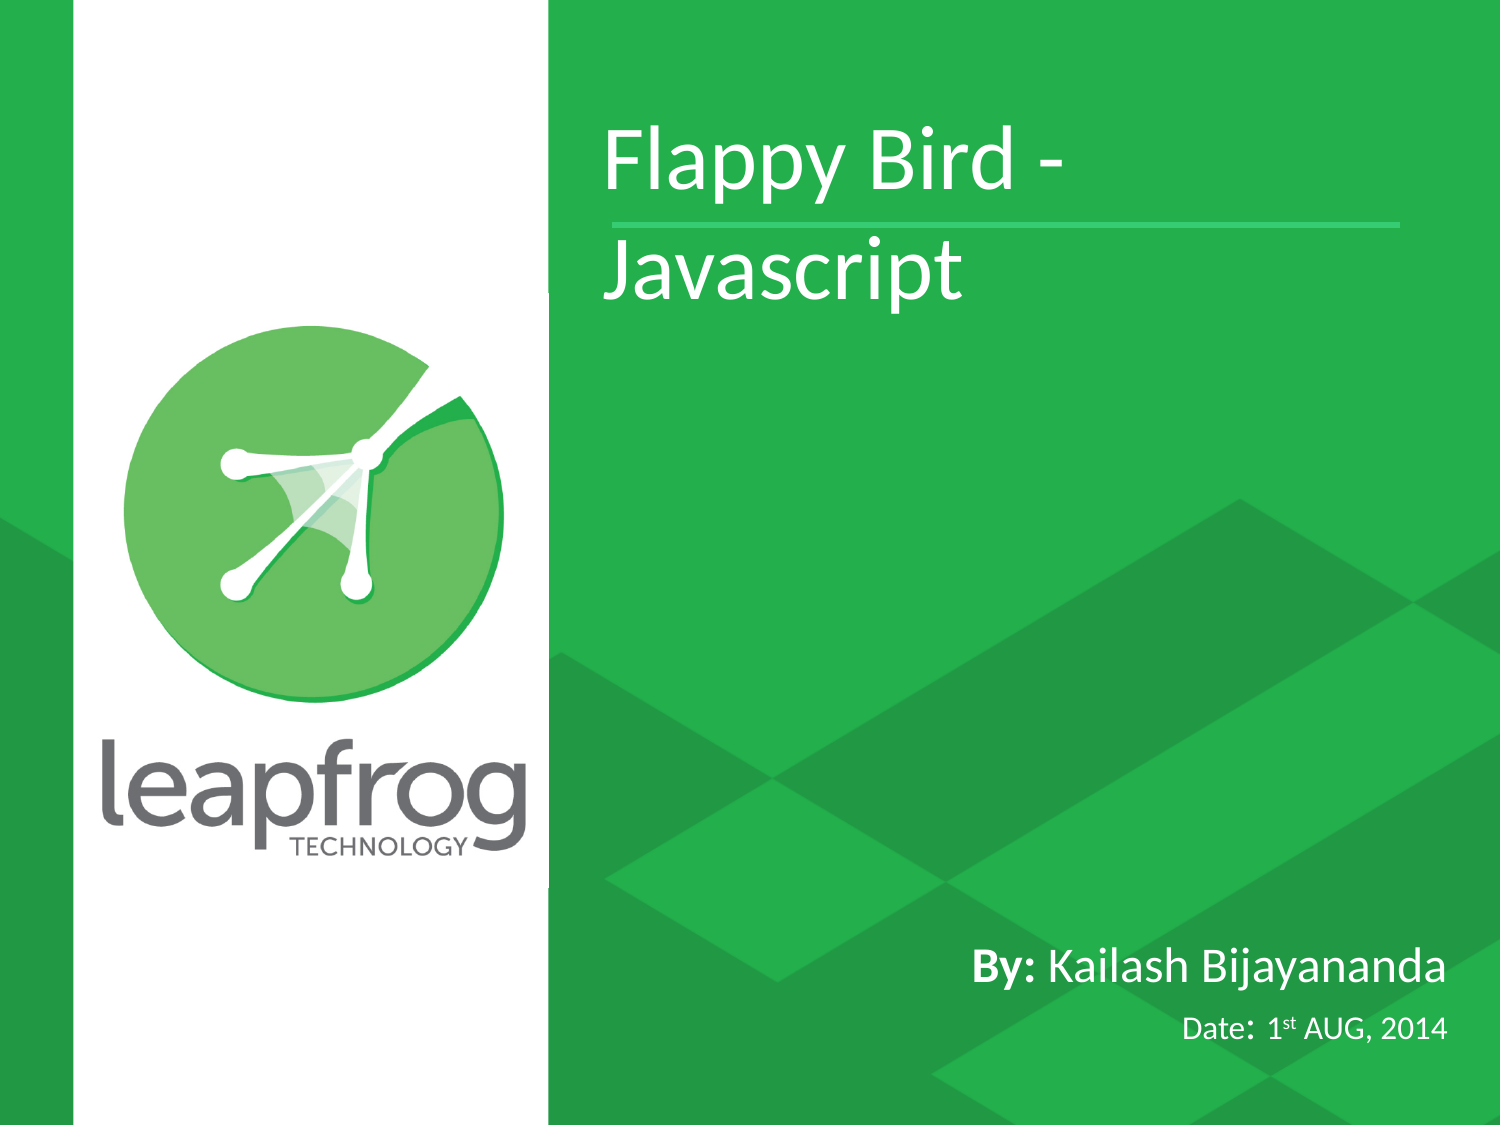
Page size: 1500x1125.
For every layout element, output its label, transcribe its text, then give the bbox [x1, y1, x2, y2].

picture [78, 293, 549, 888]
picture [0, 0, 71, 1125]
text_box [71, 0, 550, 1125]
text_box By: Kailash Bijayananda [587, 924, 1463, 990]
text_box Date: 1st AUG, 2014 [587, 990, 1463, 1080]
title Flappy Bird - Javascript [587, 90, 1463, 225]
picture [550, 0, 1500, 1125]
